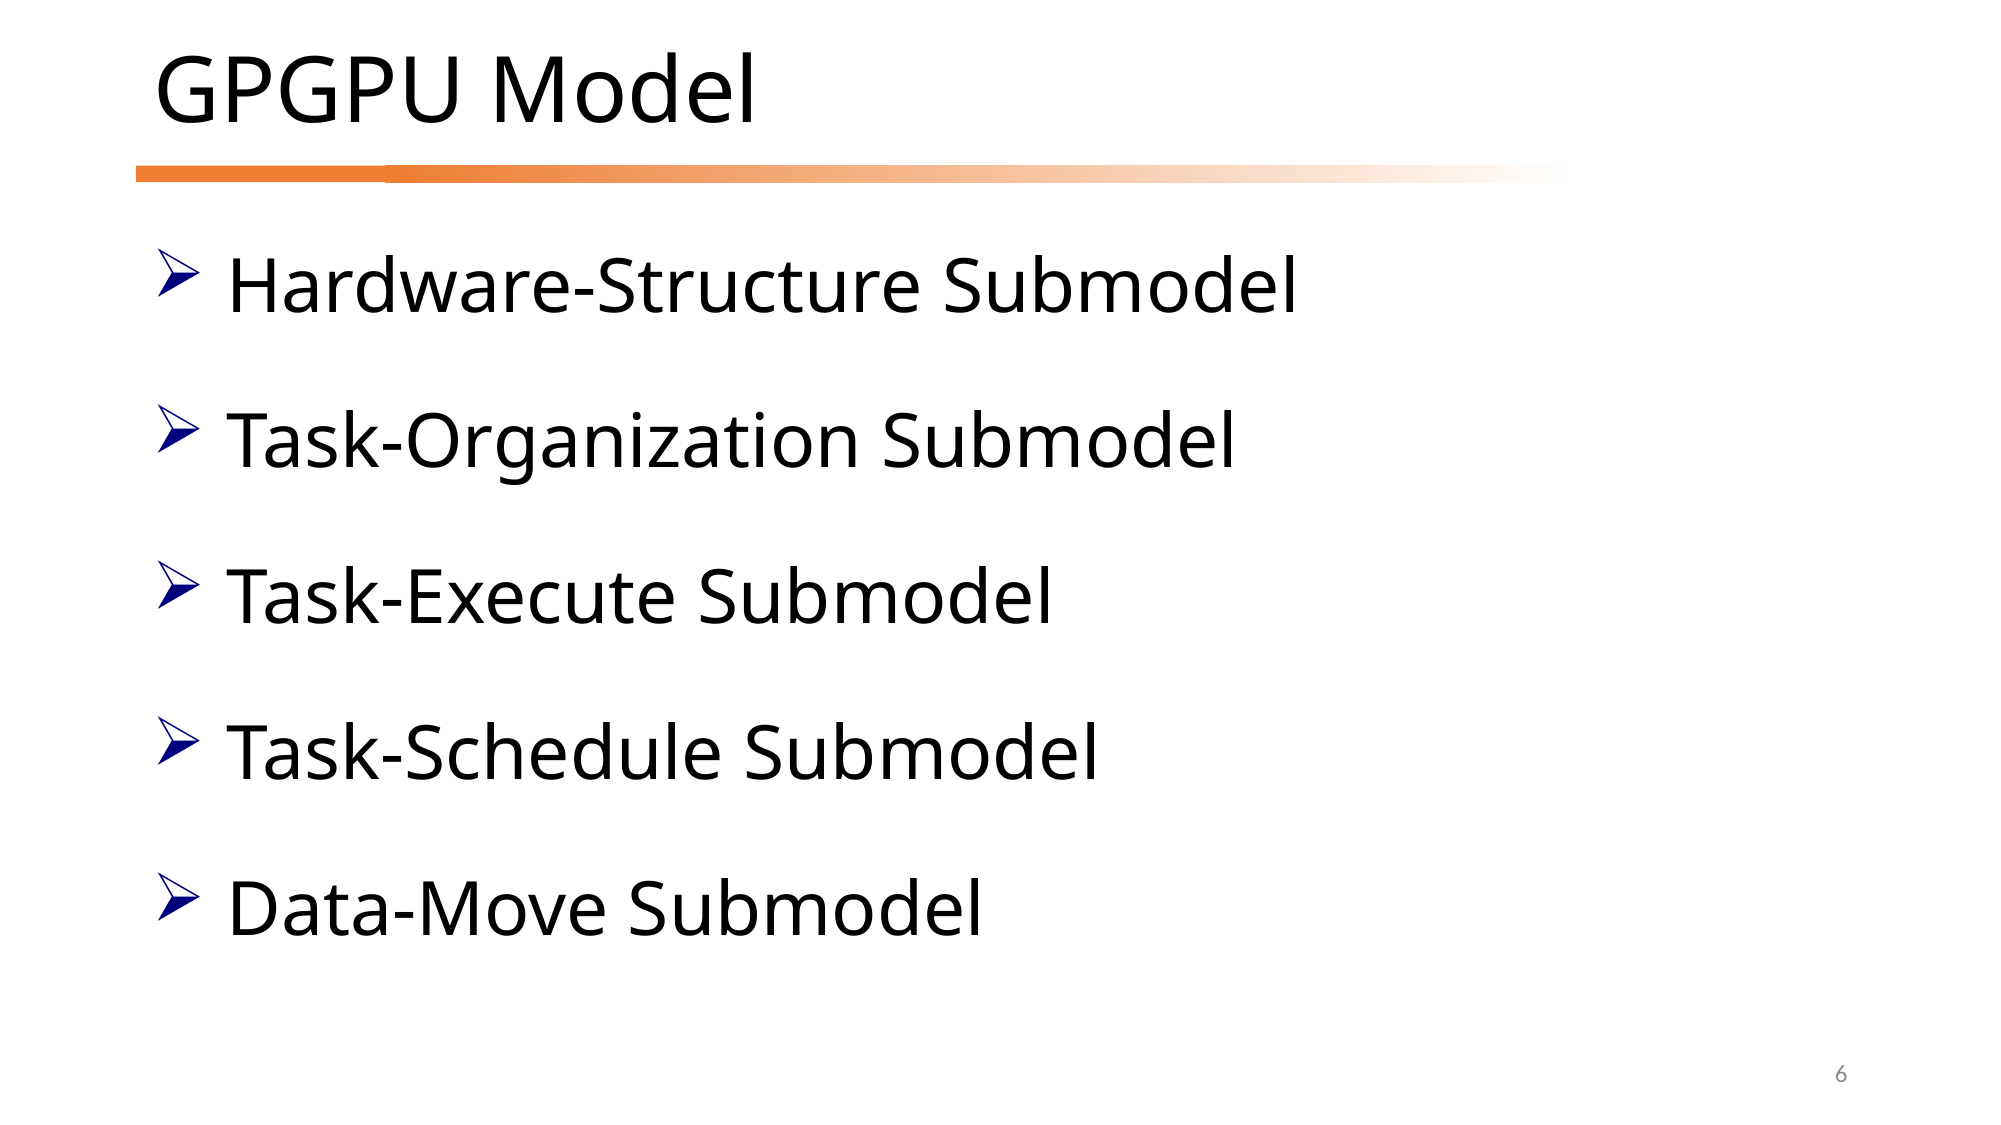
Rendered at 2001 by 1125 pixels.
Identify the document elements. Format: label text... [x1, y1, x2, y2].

title GPGPU Model [138, 25, 1810, 160]
list Hardware-Structure Submodel Task-Organization Submodel Task-Execute Submodel Task-Schedule Submodel Data-Move Submodel [137, 184, 1863, 990]
slide_number 6 [1412, 1042, 1863, 1103]
